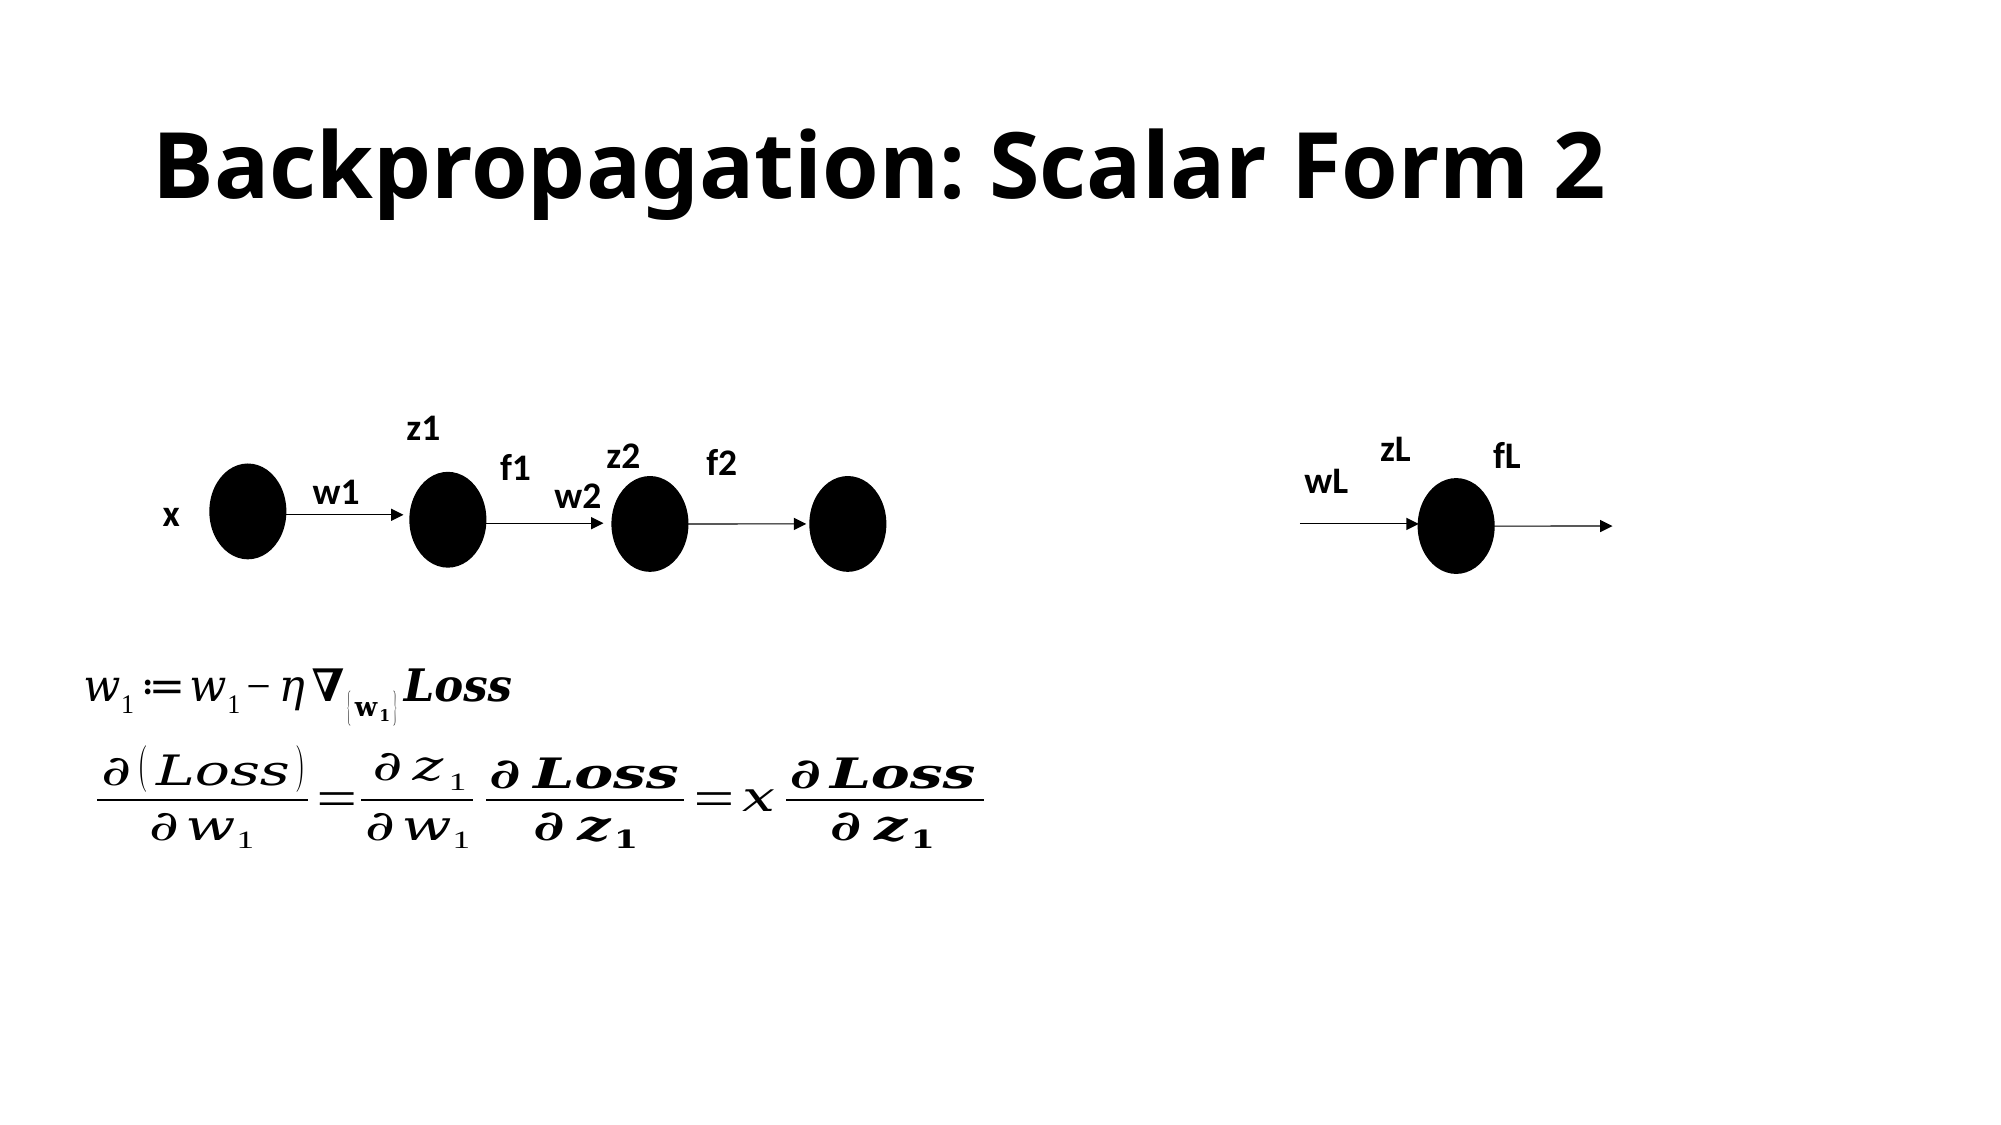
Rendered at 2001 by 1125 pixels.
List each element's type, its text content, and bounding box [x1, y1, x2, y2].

text_box fL [1478, 423, 1570, 484]
text_box w1 [297, 459, 390, 514]
text_box wL [1289, 448, 1382, 509]
text_box z2 [591, 423, 684, 484]
text_box [809, 476, 887, 572]
text_box [209, 463, 287, 560]
title Backpropagation: Scalar Form 2 [137, 59, 1863, 278]
text_box x [147, 481, 190, 541]
text_box zL [1365, 416, 1457, 477]
text_box [1417, 478, 1495, 574]
text_box w2 [539, 463, 632, 523]
text_box [611, 484, 689, 572]
text_box z1 [391, 395, 467, 456]
text_box [409, 471, 487, 568]
text_box f1 [485, 435, 559, 496]
text_box w1 [297, 515, 390, 519]
text_box f2 [691, 430, 784, 491]
